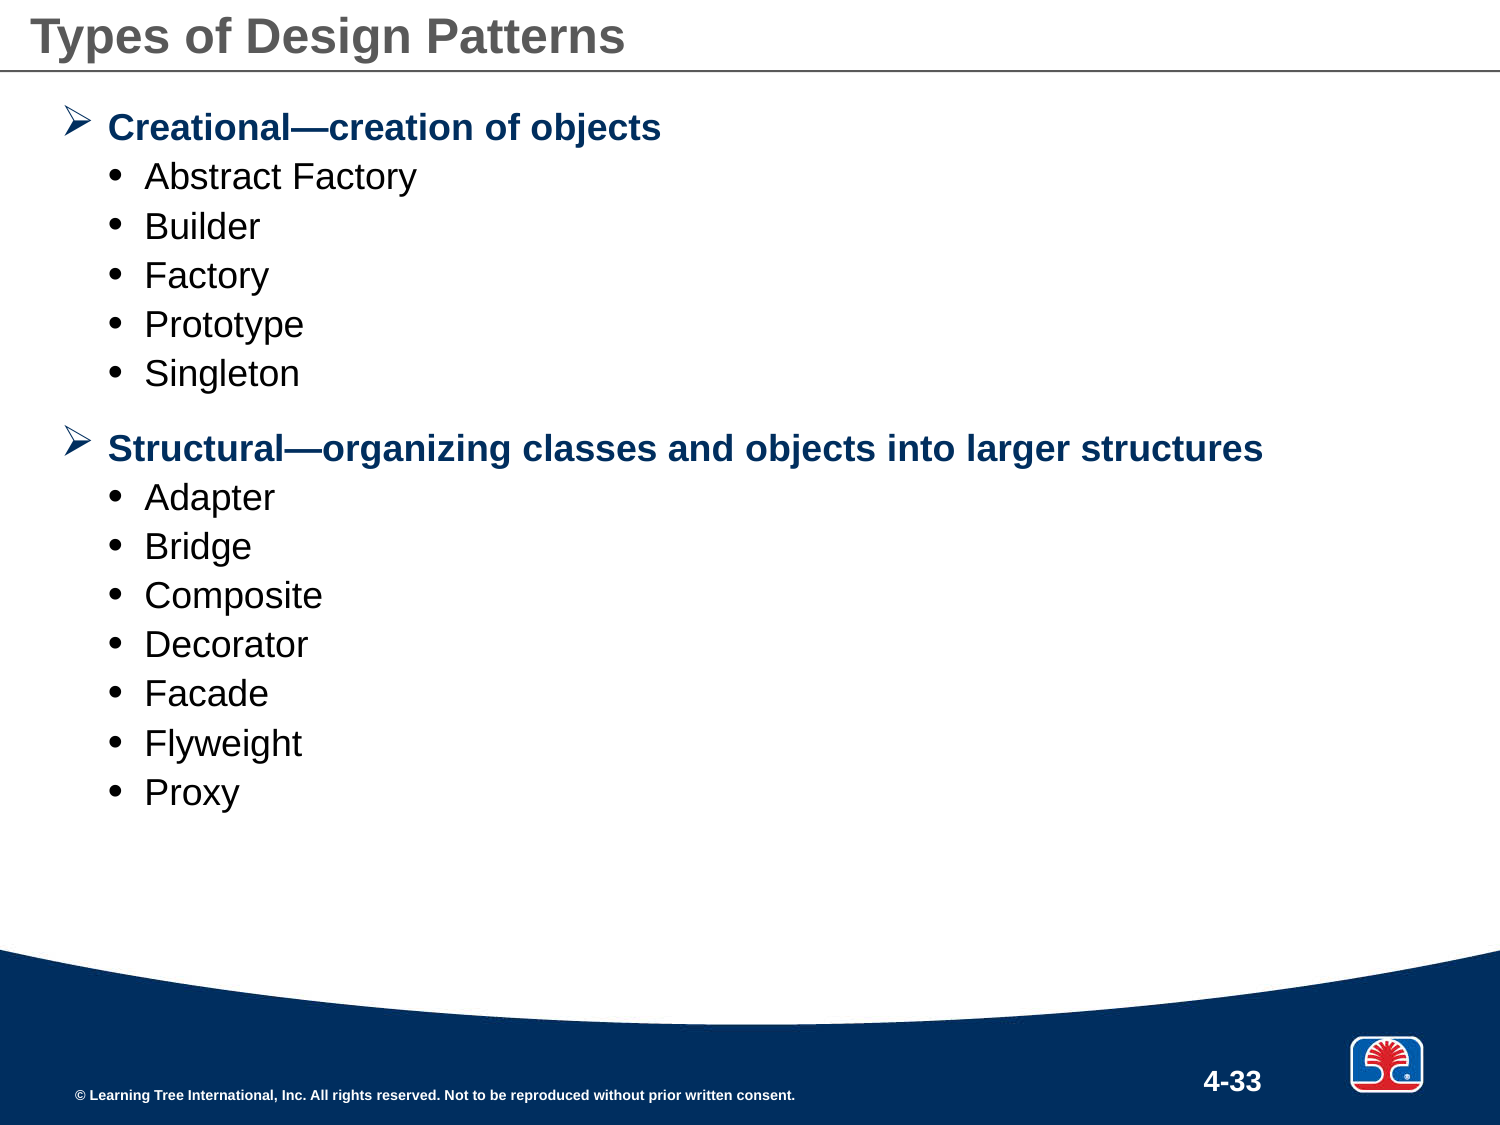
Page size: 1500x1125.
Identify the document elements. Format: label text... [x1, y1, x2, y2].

title Types of Design Patterns [0, 0, 1500, 67]
list Creational—creation of objects Abstract Factory Builder Factory Prototype Singleton Structural—organizing classes and objects into larger structures Adapter Bridge Composite Decorator Facade Flyweight Proxy [45, 95, 1457, 828]
picture [0, 936, 1500, 1125]
